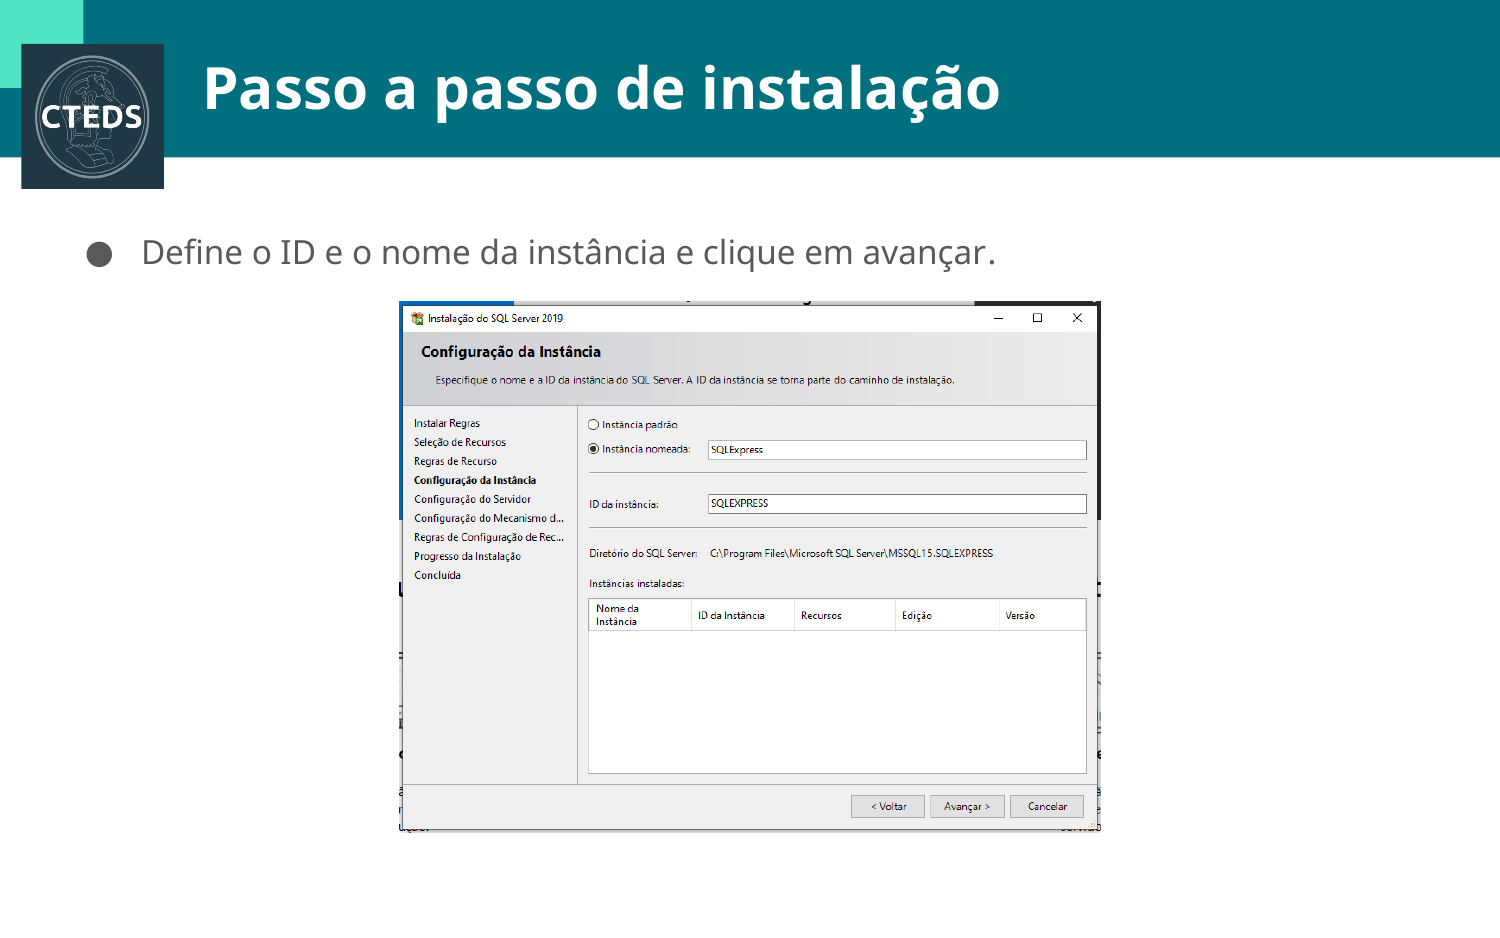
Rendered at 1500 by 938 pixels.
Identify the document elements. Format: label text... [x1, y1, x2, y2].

title Passo a passo de instalação [187, 36, 1449, 141]
picture [27, 51, 158, 182]
list Define o ID e o nome da instância e clique em avançar. [51, 210, 1449, 833]
picture [398, 300, 1101, 833]
